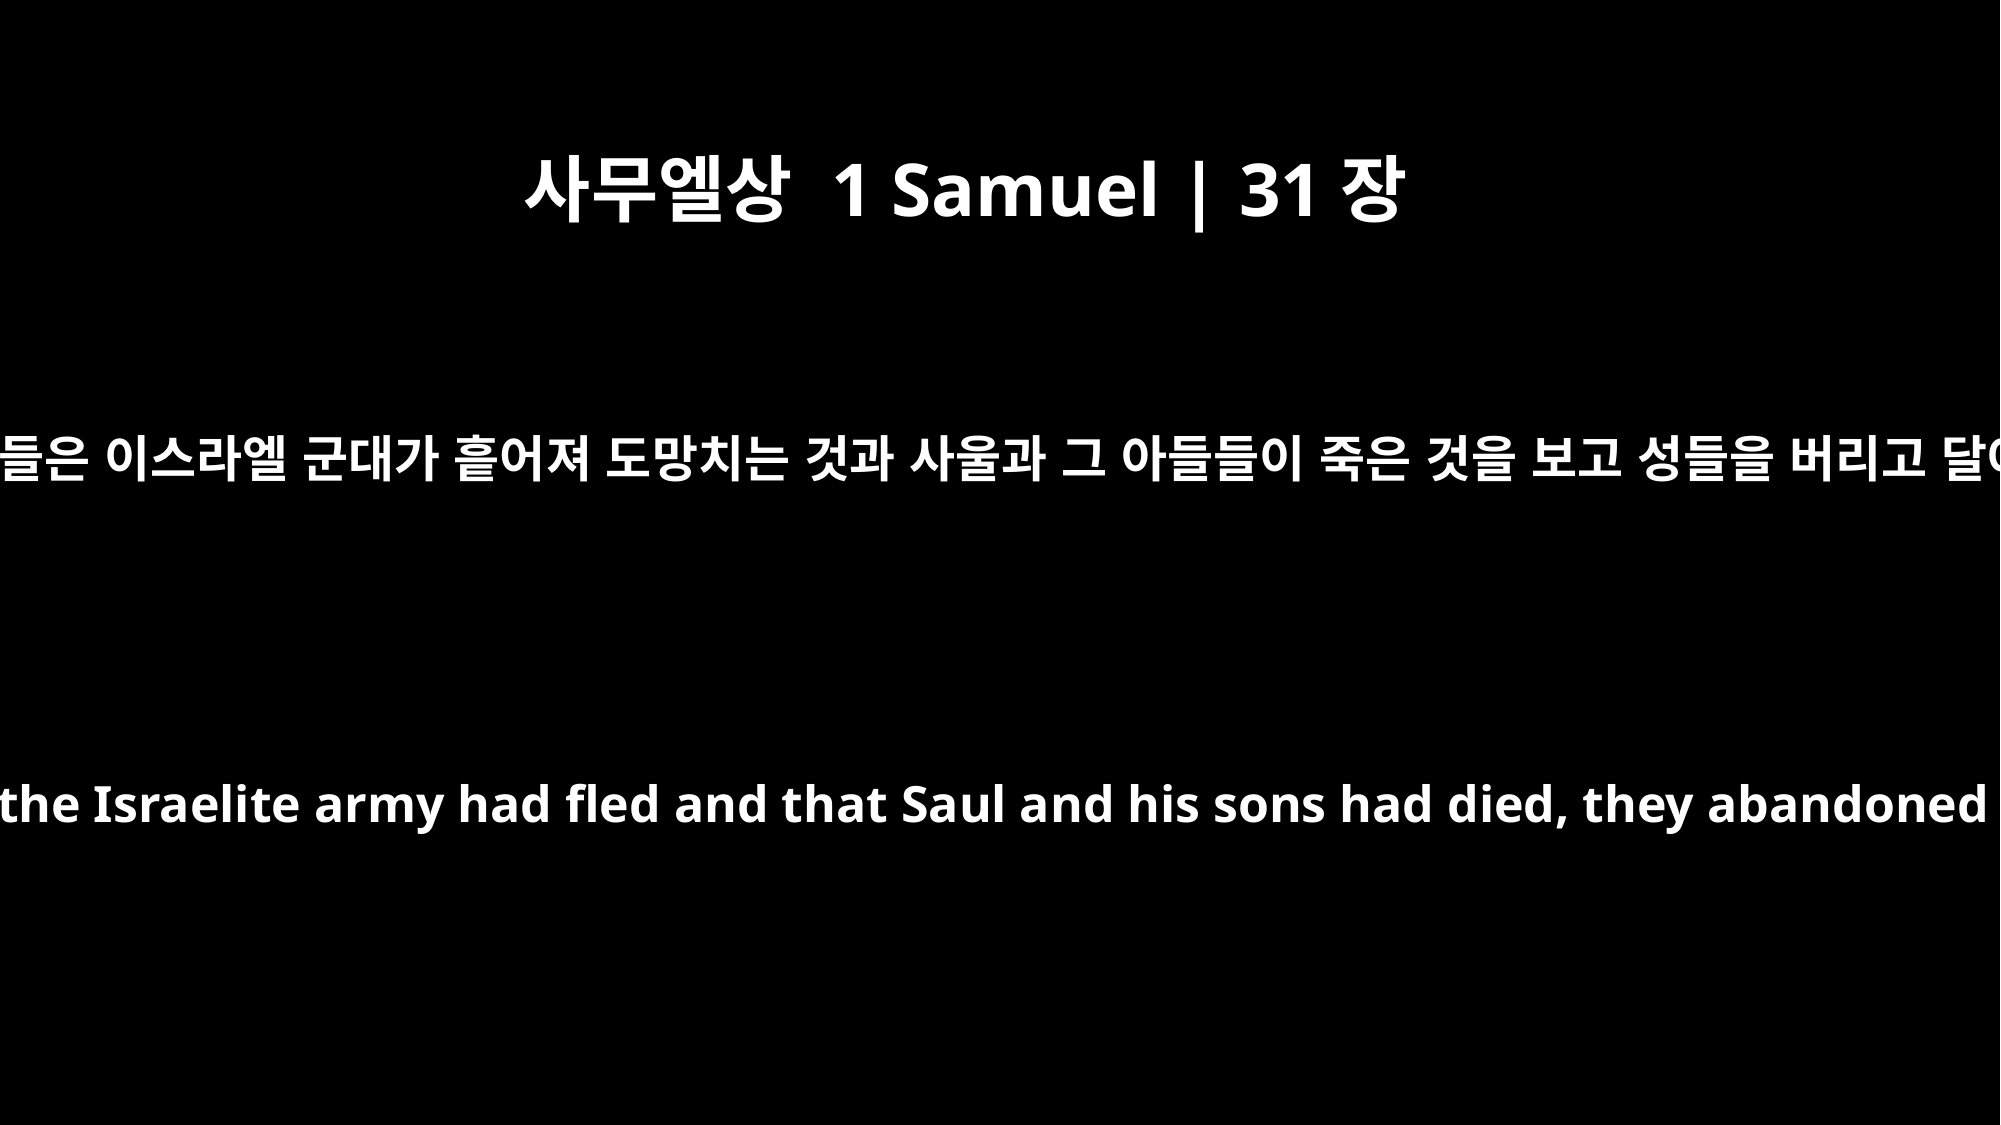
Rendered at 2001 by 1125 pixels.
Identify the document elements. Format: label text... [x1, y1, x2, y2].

text_box 사무엘상 1 Samuel | 31장 [509, 136, 1423, 239]
text_box 7 그 골짜기 건너편에 있던 이스라엘 사람들과 요단 강 건너편에 있던 사람들은 이스라엘 군대가 흩어져 도망치는 것과 사울과 그 아들들이 죽은 것을 보고 성들을 버리고 달아났습니다. 그러자 블레셋 사람들이 와서 그 성들을 차지했습니다. [0, 359, 2000, 495]
text_box When the Israelites along the valley and those across the Jordan saw that the Israelite army had fled and that Saul and his sons had died, they abandoned their towns and fled. And the Philistines came and occupied them. [0, 764, 2000, 840]
